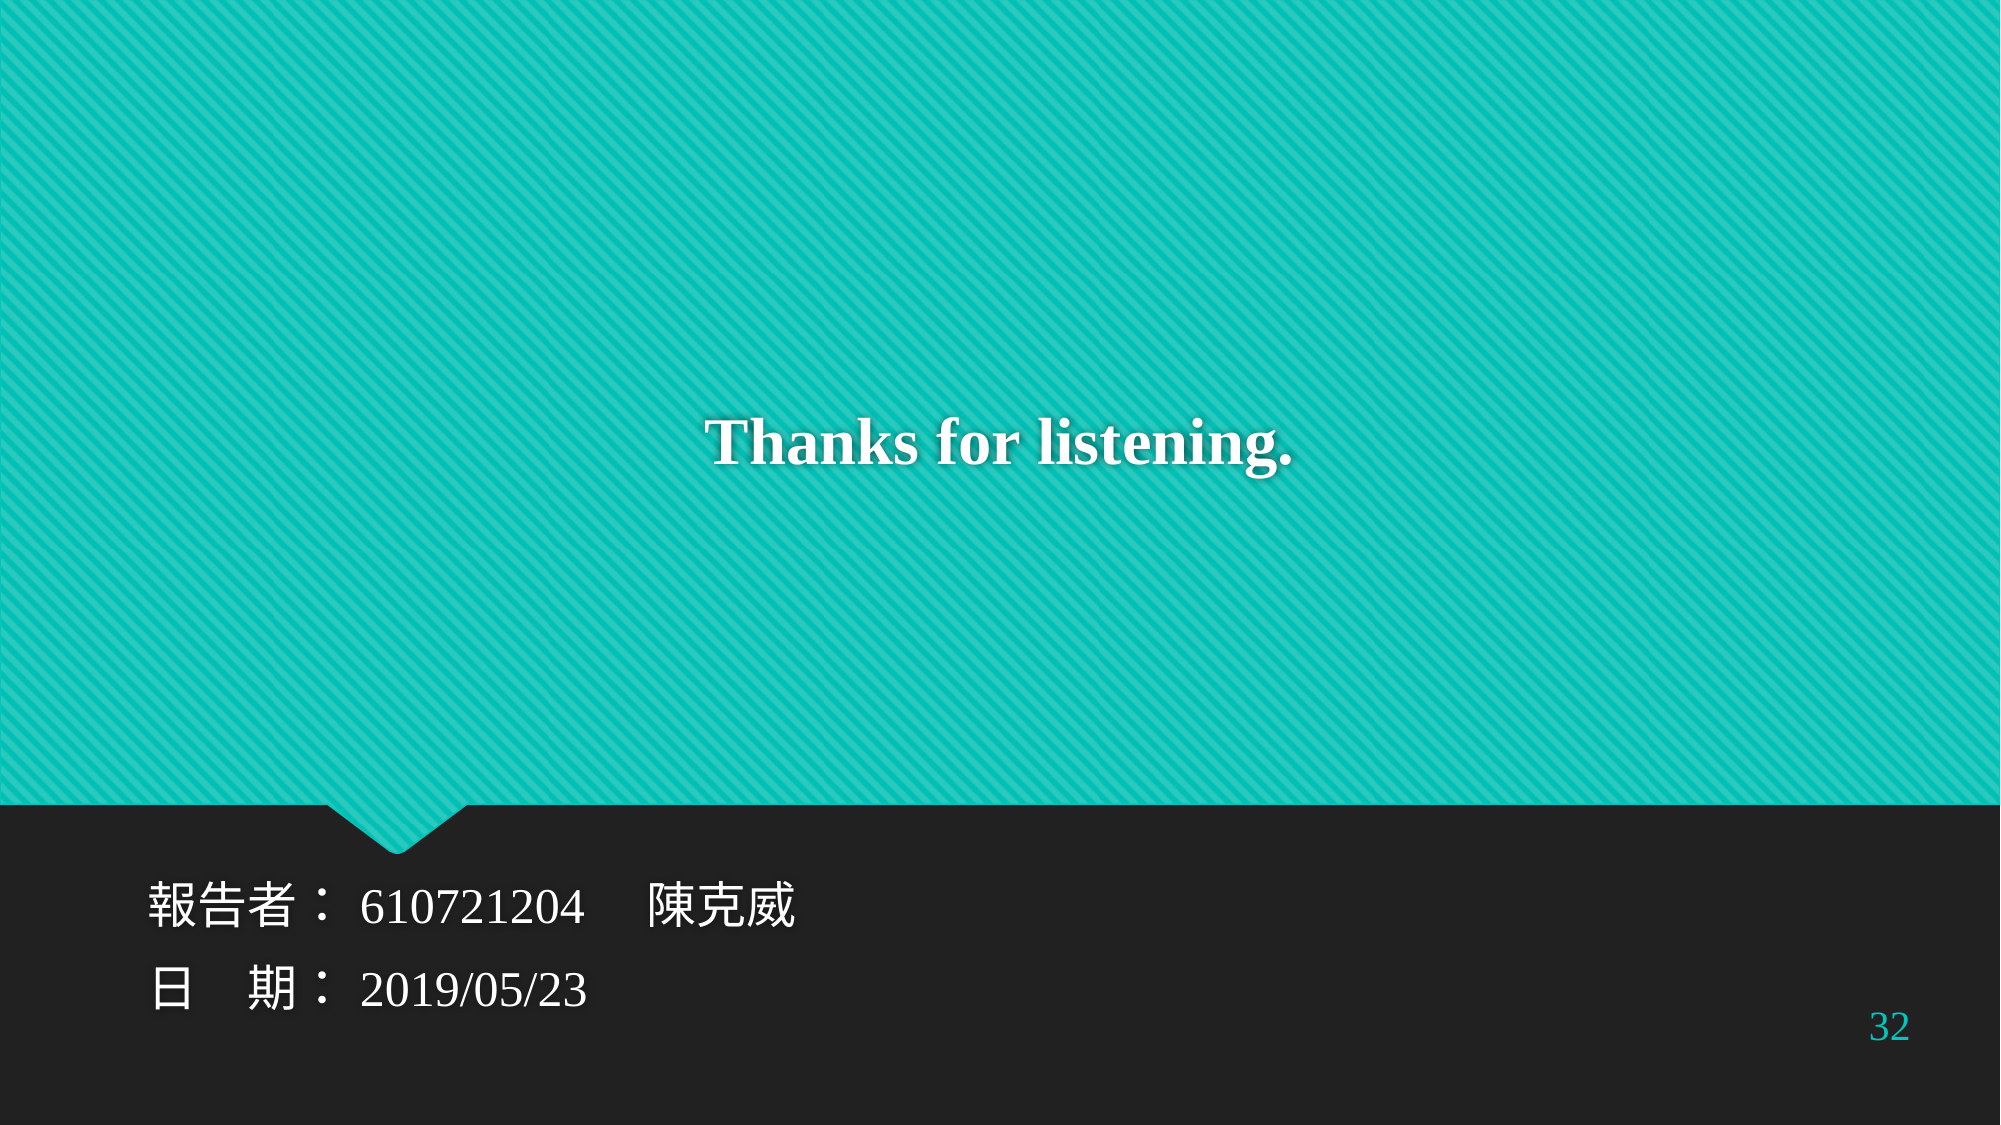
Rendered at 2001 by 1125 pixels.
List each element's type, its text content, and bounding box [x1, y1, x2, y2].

subtitle 報告者：610721204 陳克威 日 期：2019/05/23 [132, 866, 1868, 1080]
slide_number 32 [1876, 970, 1926, 1051]
title Thanks for listening. [132, 237, 1868, 726]
